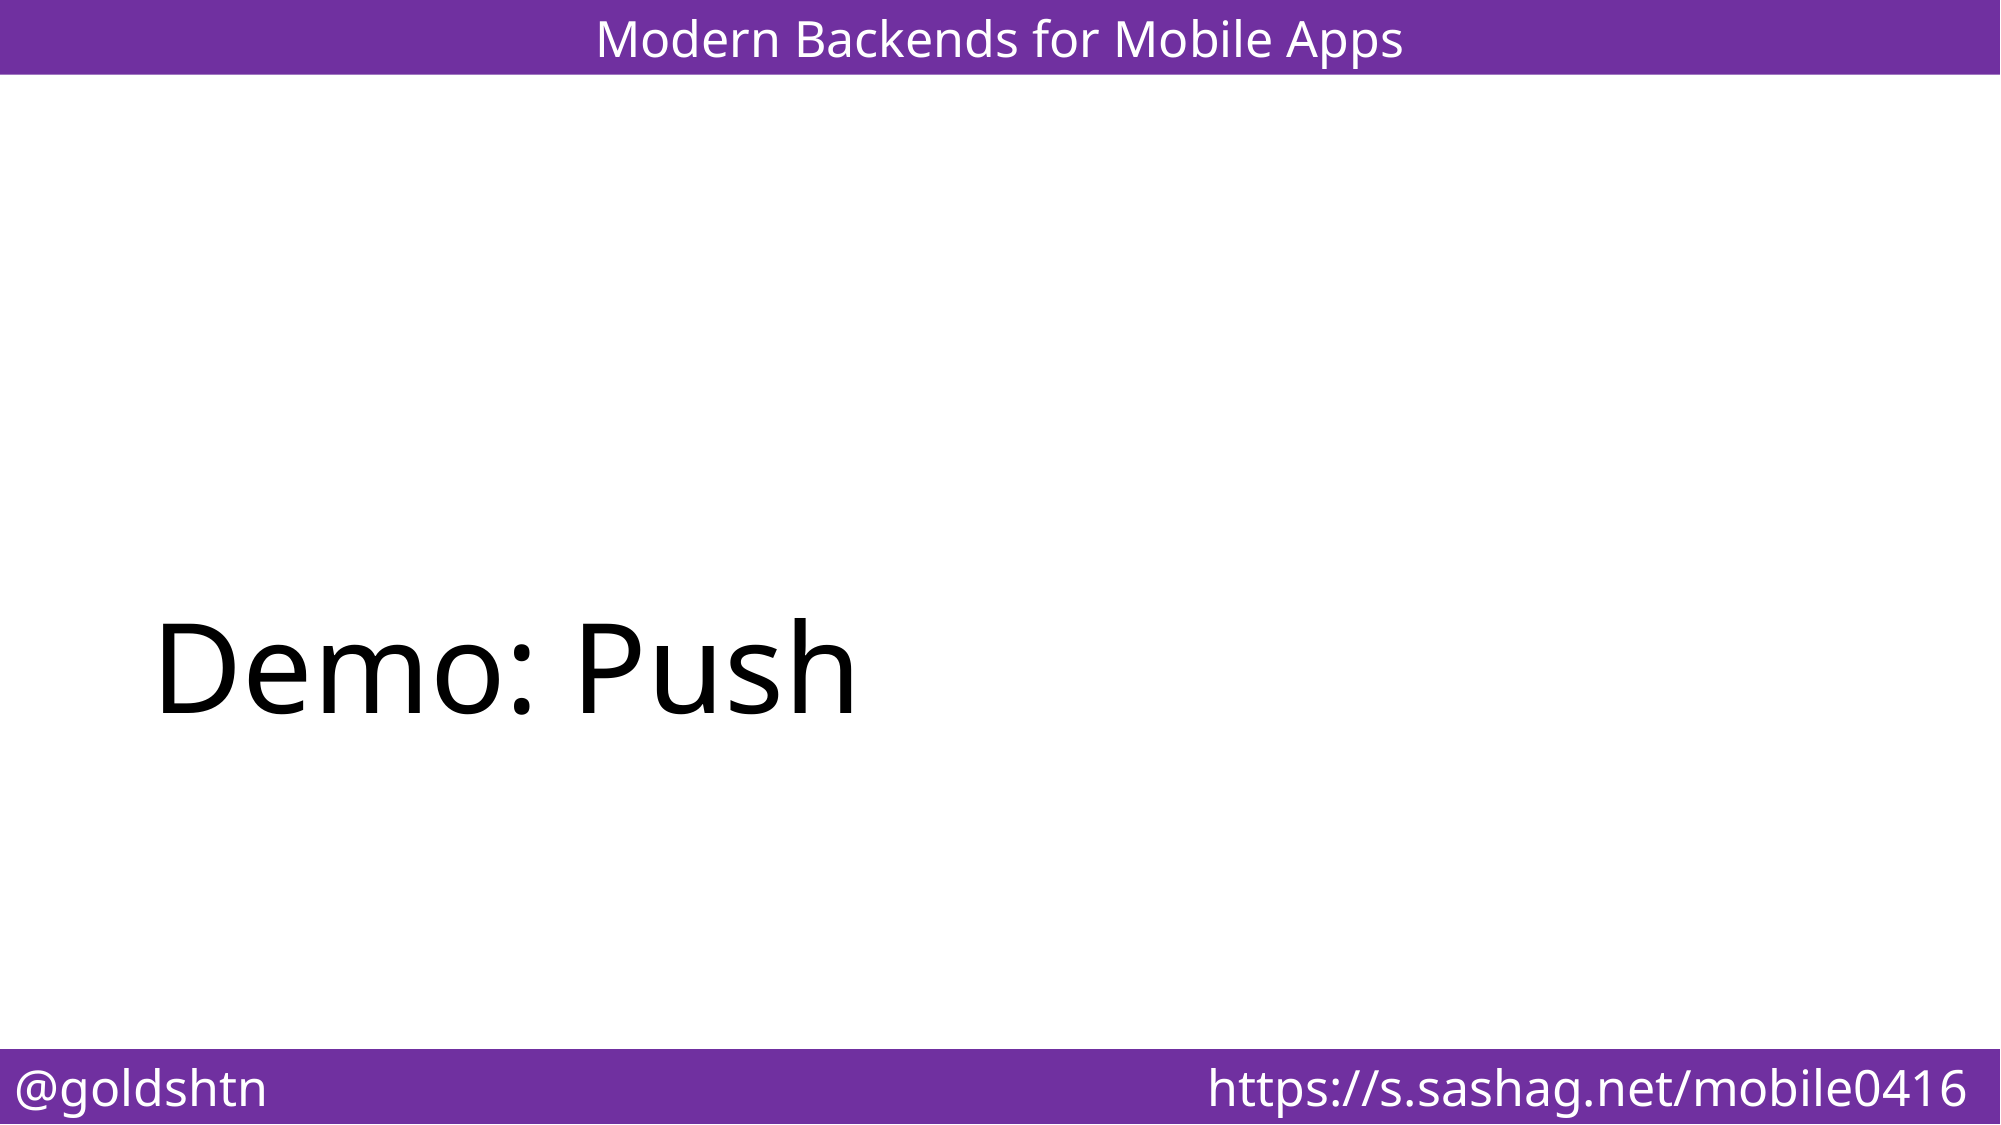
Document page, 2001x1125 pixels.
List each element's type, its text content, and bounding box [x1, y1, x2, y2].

title Demo: Push [136, 280, 1862, 749]
